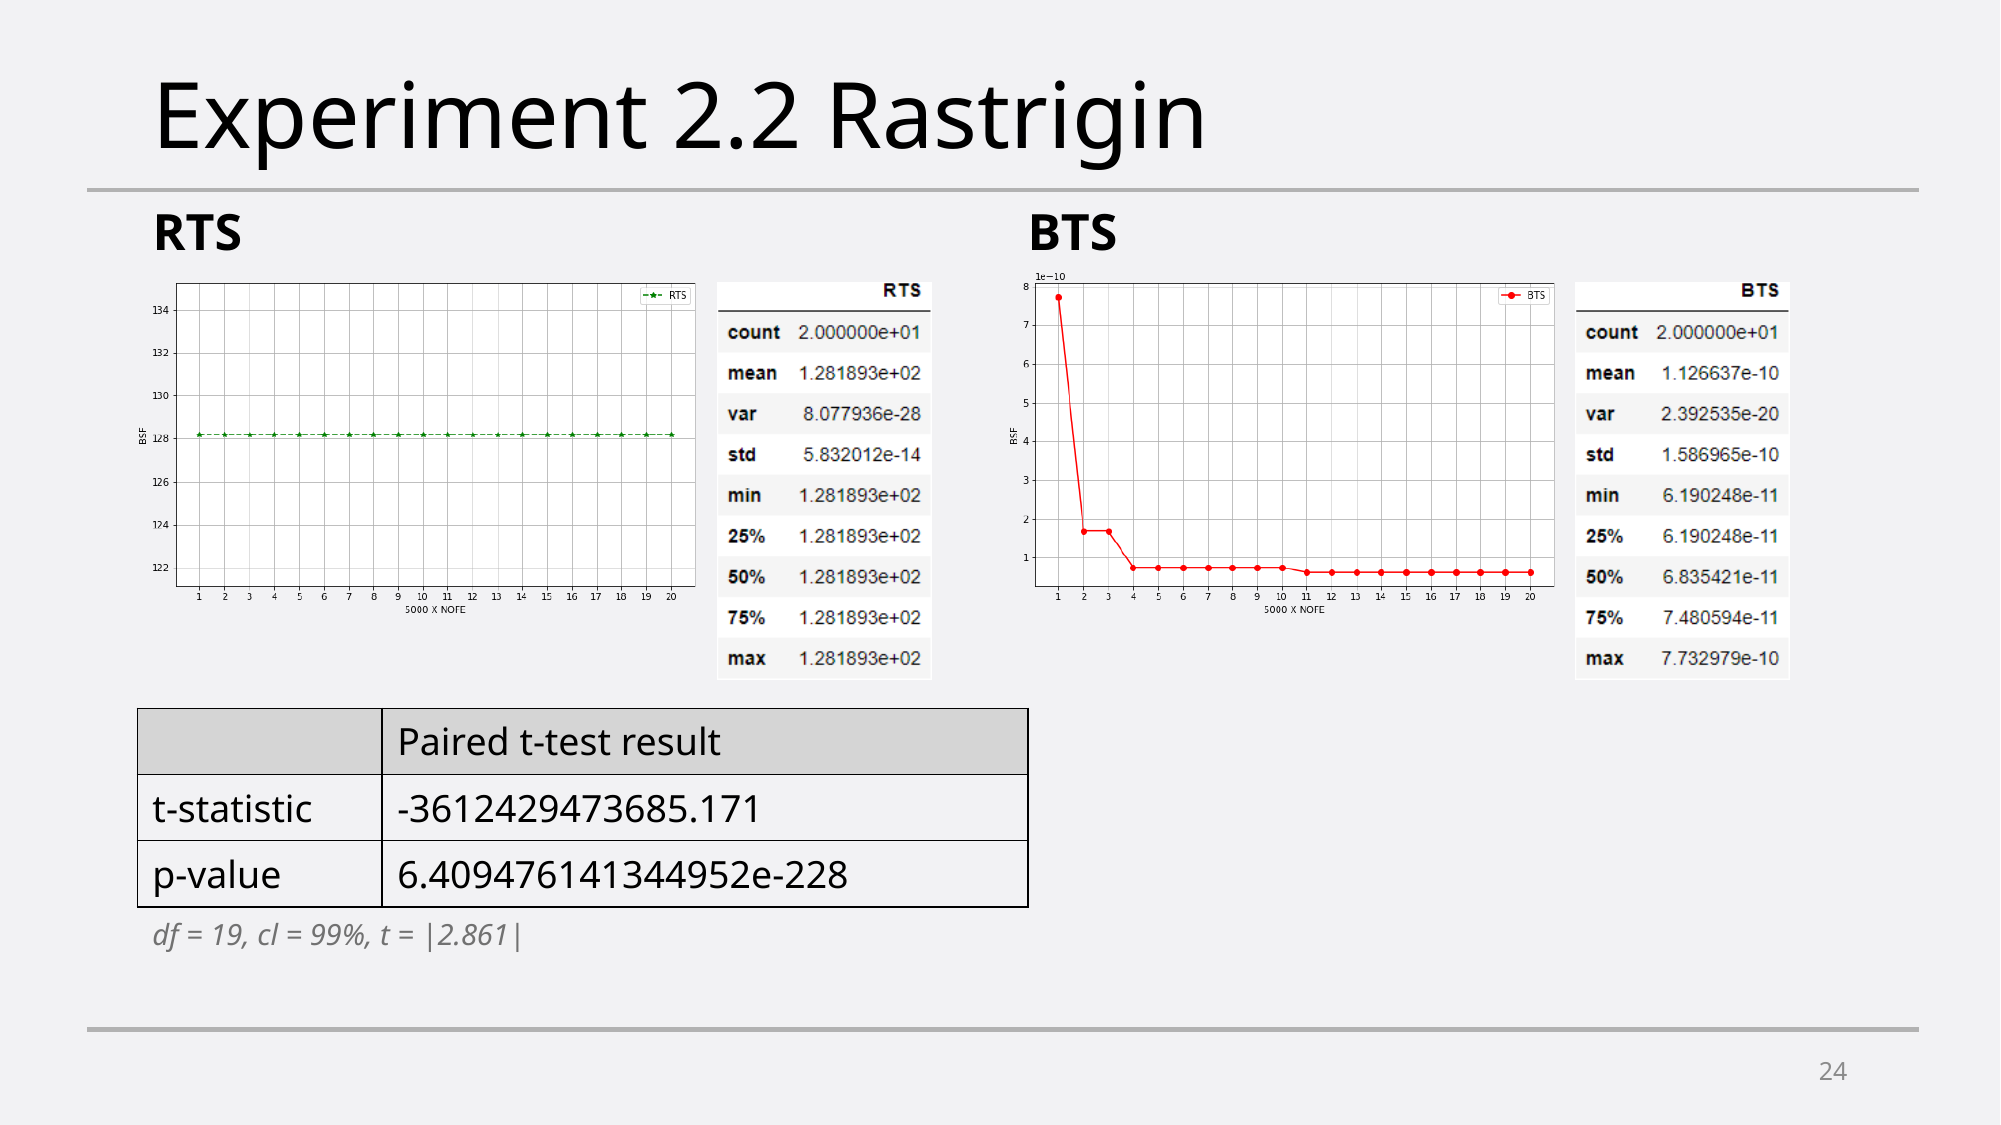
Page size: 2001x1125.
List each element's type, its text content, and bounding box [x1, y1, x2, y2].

table_cell p-value [138, 841, 381, 906]
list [717, 282, 932, 680]
slide_number 24 [1412, 1042, 1863, 1103]
table_header Paired t-test result [383, 709, 1027, 774]
table_header [138, 709, 381, 774]
list RTS [137, 198, 984, 269]
table_cell df = 19, cl = 99%, t = |2.861| [137, 908, 1028, 968]
picture [92, 234, 761, 636]
table_cell -3612429473685.171 [383, 775, 1027, 840]
table_cell 6.409476141344952e-228 [383, 841, 1027, 906]
list BTS [1012, 198, 1863, 269]
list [1575, 282, 1790, 680]
title Experiment 2.2 Rastrigin [137, 59, 1863, 178]
picture [951, 234, 1620, 636]
table_cell t-statistic [138, 775, 381, 840]
